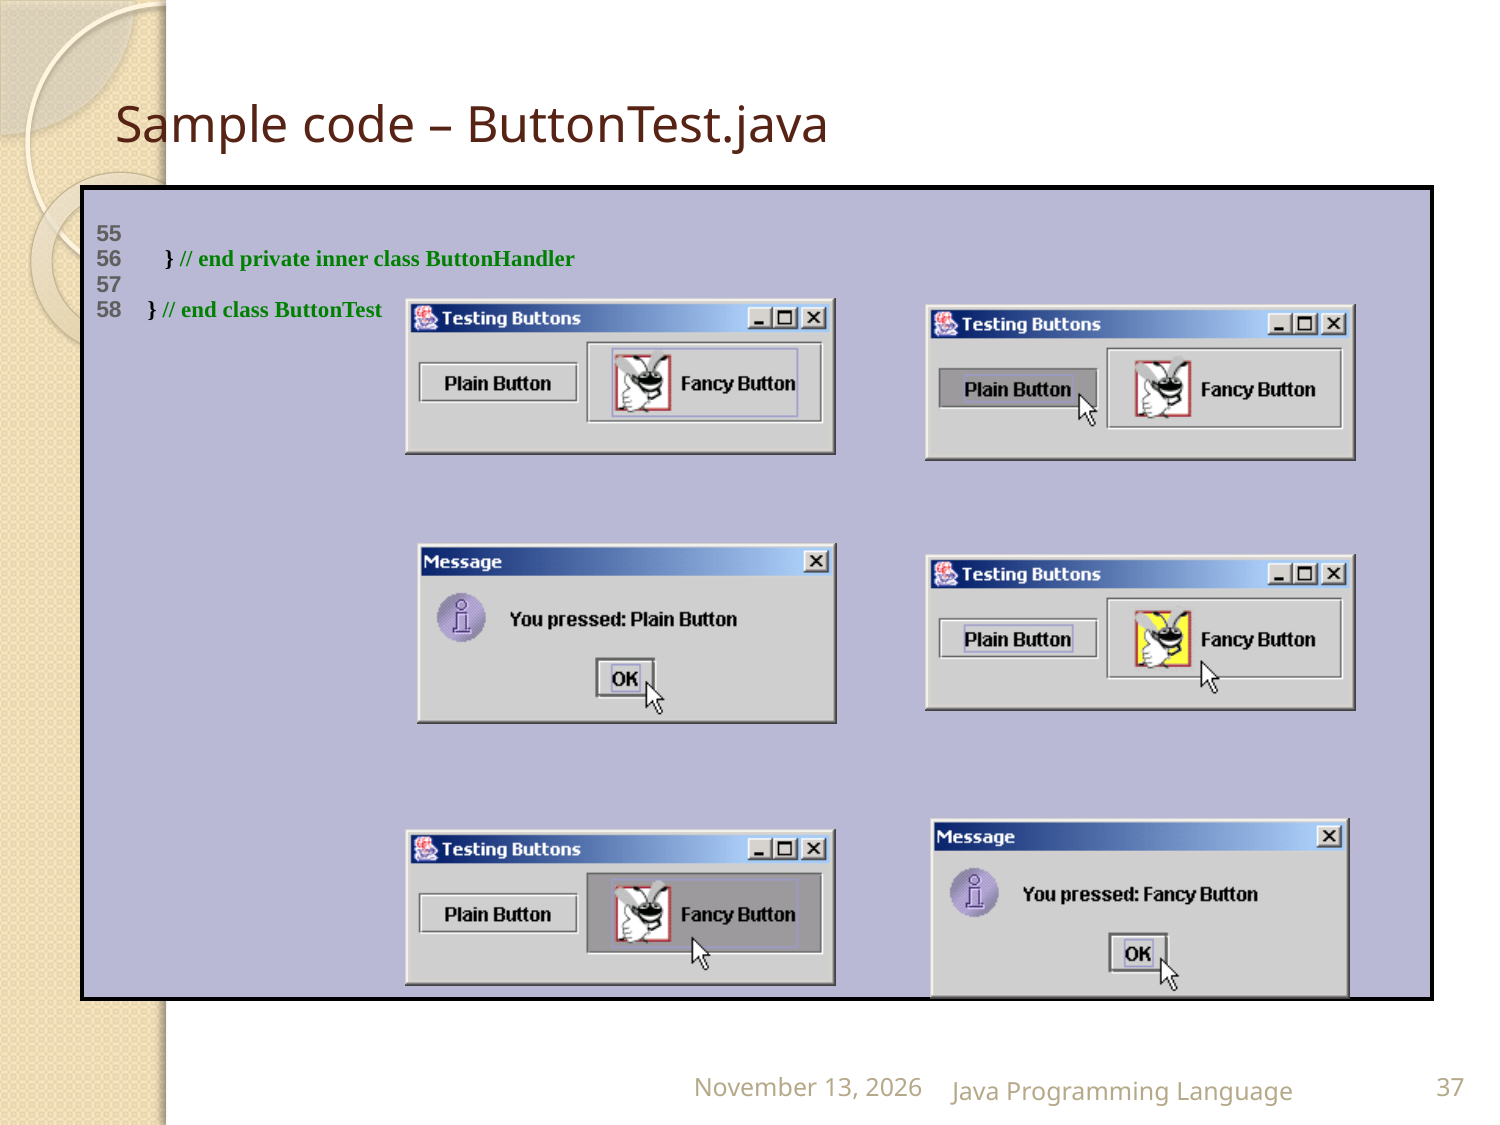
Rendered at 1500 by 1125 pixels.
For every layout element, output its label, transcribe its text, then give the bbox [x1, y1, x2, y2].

picture [405, 298, 836, 455]
picture [925, 304, 1356, 462]
slide_number 37 [1413, 1034, 1488, 1113]
picture [925, 554, 1356, 712]
footer Java Programming Language [937, 1034, 1413, 1113]
picture [930, 818, 1350, 999]
picture [405, 829, 836, 987]
title Sample code – ButtonTest.java [100, 69, 1129, 176]
picture [417, 543, 837, 724]
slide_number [587, 1034, 937, 1113]
table_header 55 56 } // end private inner class ButtonHandler 57 58 } // end class ButtonTest [84, 190, 1430, 997]
